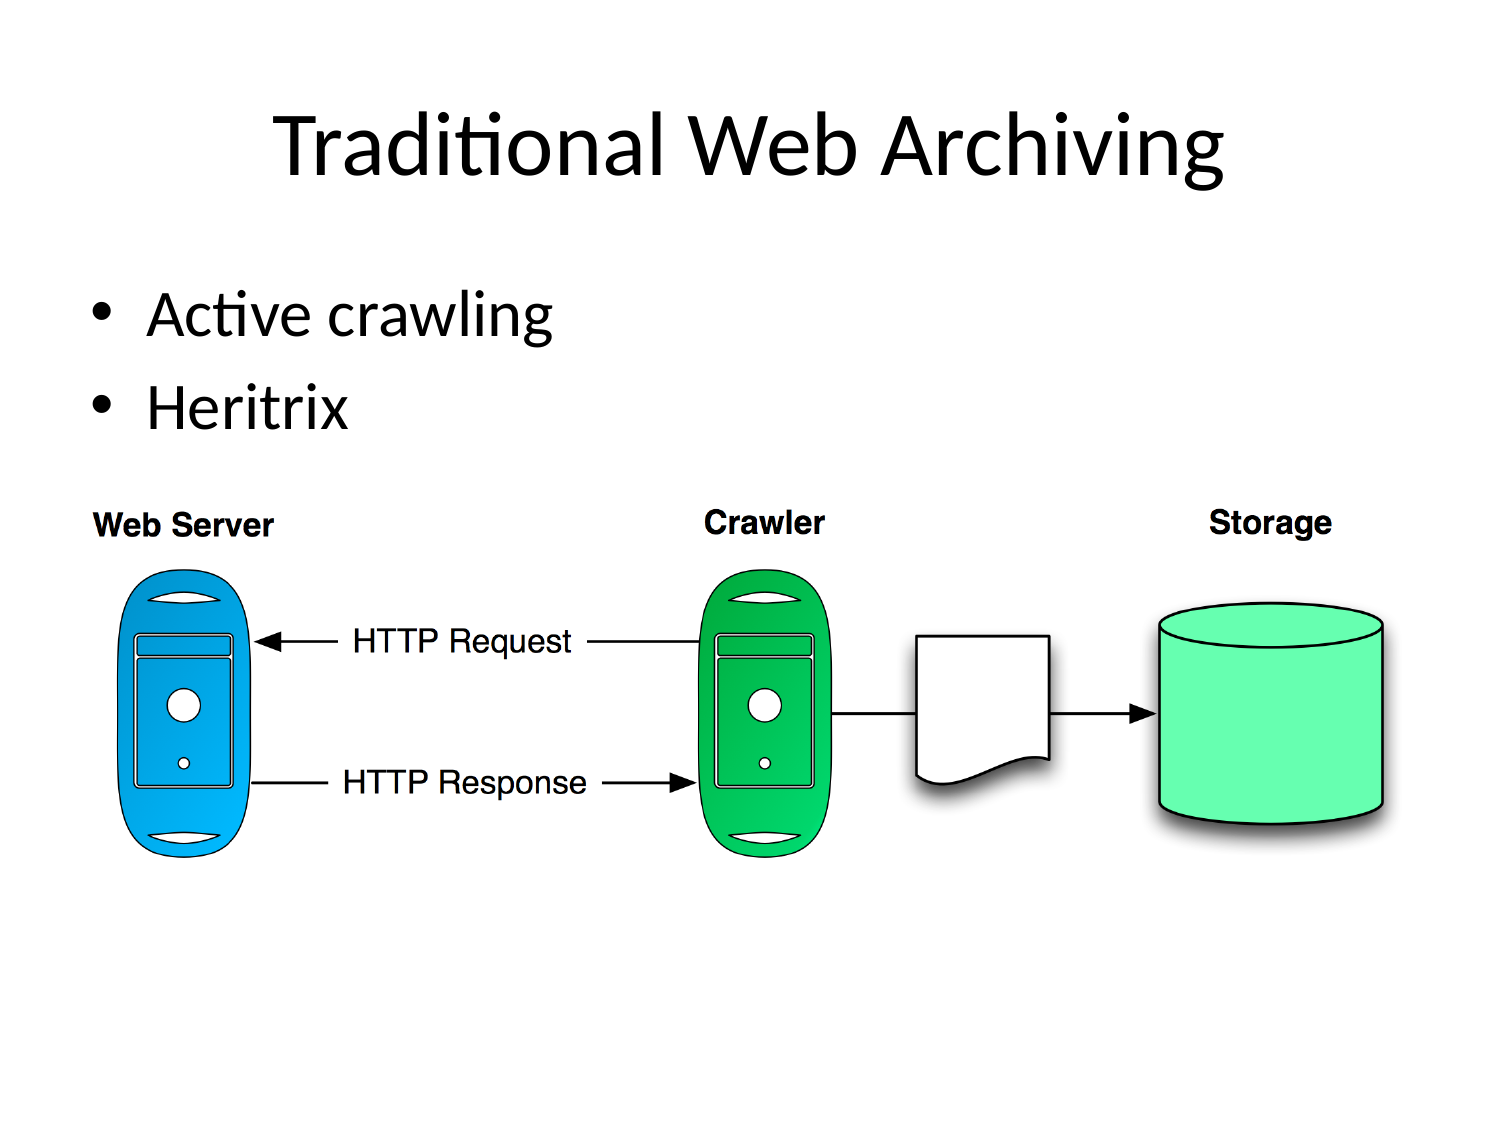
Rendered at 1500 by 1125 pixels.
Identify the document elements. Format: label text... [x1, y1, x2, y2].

list Active crawling Heritrix [75, 262, 1425, 1005]
picture [72, 488, 1413, 915]
title Traditional Web Archiving [75, 45, 1425, 233]
